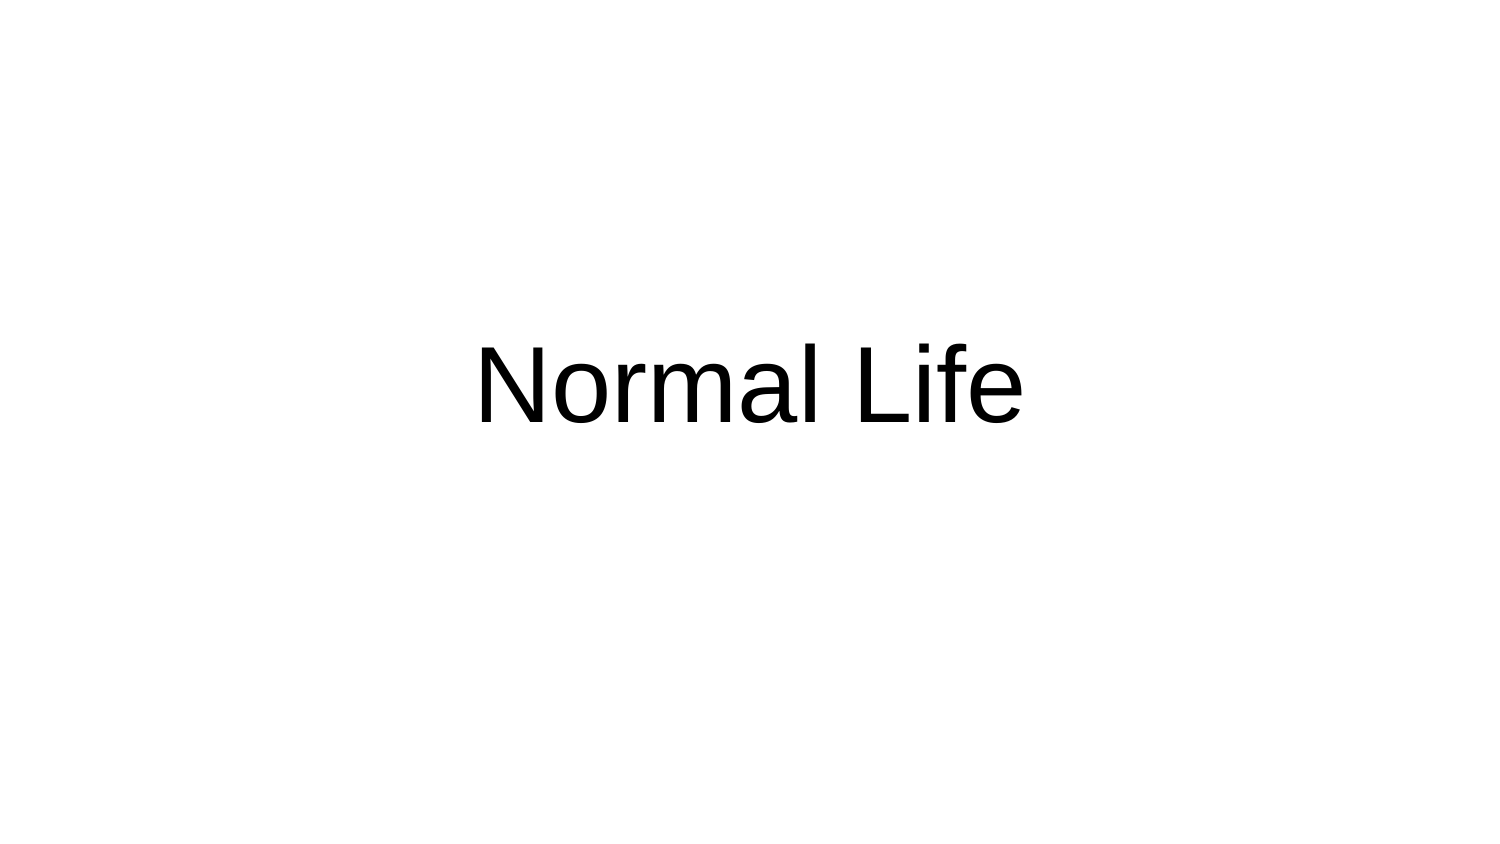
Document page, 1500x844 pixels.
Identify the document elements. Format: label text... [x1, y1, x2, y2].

title Normal Life [51, 122, 1449, 459]
